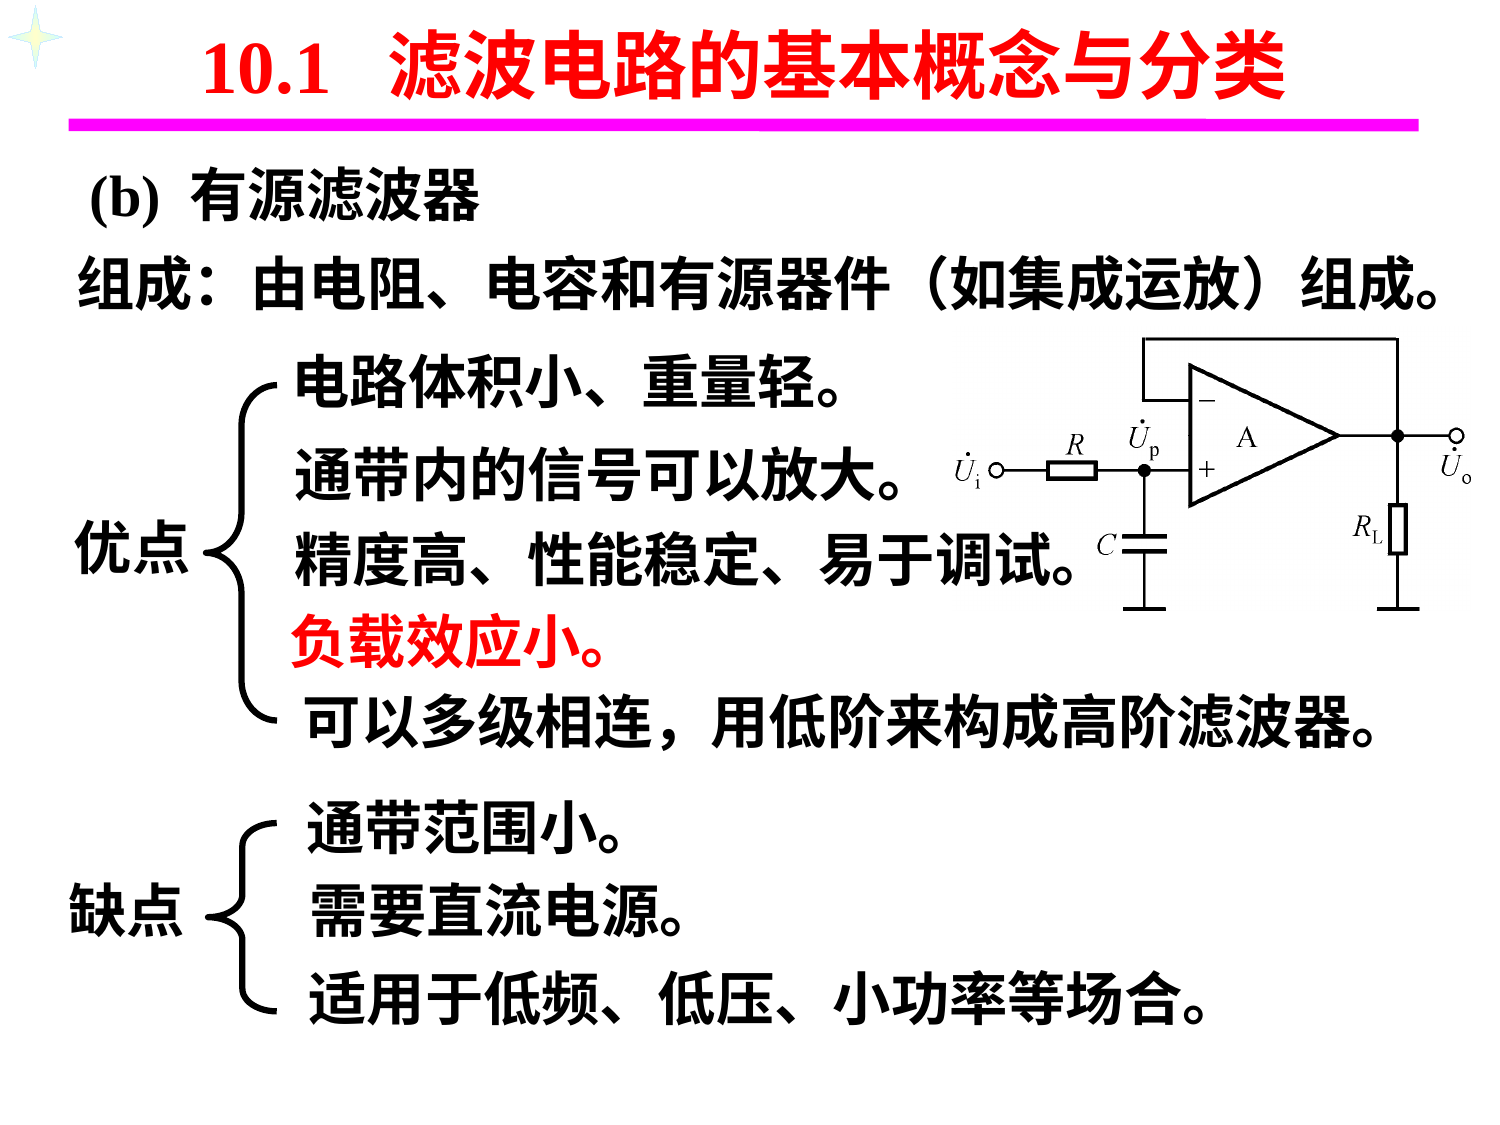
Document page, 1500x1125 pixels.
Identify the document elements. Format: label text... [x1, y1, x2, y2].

text_box 通带内的信号可以放大。 [282, 430, 947, 515]
text_box 精度高、性能稳定、易于调试。 [282, 515, 947, 601]
text_box 负载效应小。 [282, 597, 703, 683]
text_box 10.1 滤波电路的基本概念与分类 [87, 21, 1400, 118]
text_box 电路体积小、重量轻。 [277, 338, 895, 423]
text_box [58, 384, 278, 721]
text_box (b) 有源滤波器 [75, 151, 613, 236]
text_box 可以多级相连，用低阶来构成高阶滤波器。 [288, 678, 1425, 763]
text_box 需要直流电源。 [295, 867, 733, 952]
text_box 通带范围小。 [291, 784, 671, 870]
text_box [952, 326, 1471, 612]
text_box 组成：由电阻、电容和有源器件（如集成运放）组成。 [61, 239, 1490, 325]
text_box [52, 822, 277, 1012]
text_box 适用于低频、低压、小功率等场合。 [293, 954, 1256, 1040]
